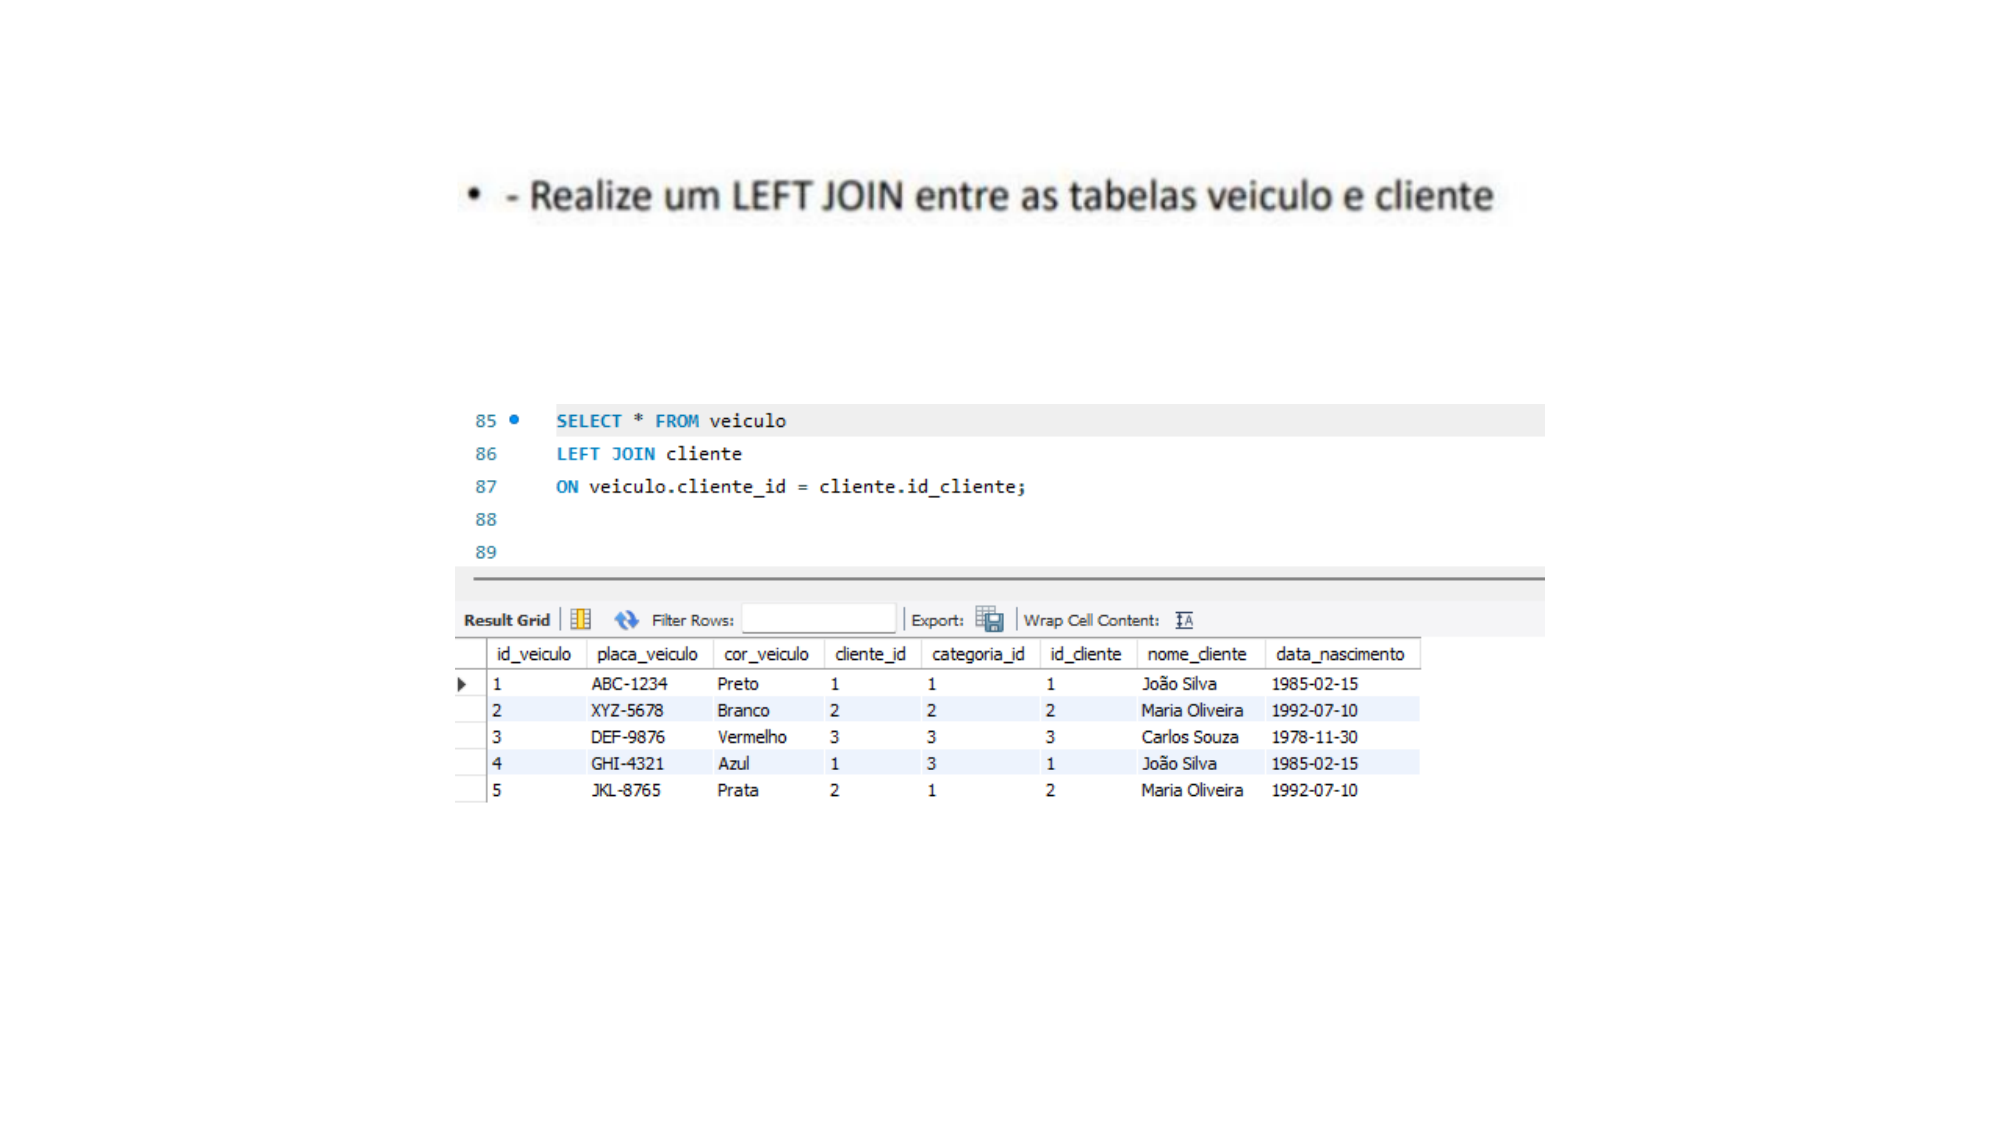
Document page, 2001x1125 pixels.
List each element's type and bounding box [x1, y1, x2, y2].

picture [450, 162, 1550, 239]
picture [454, 403, 1546, 832]
